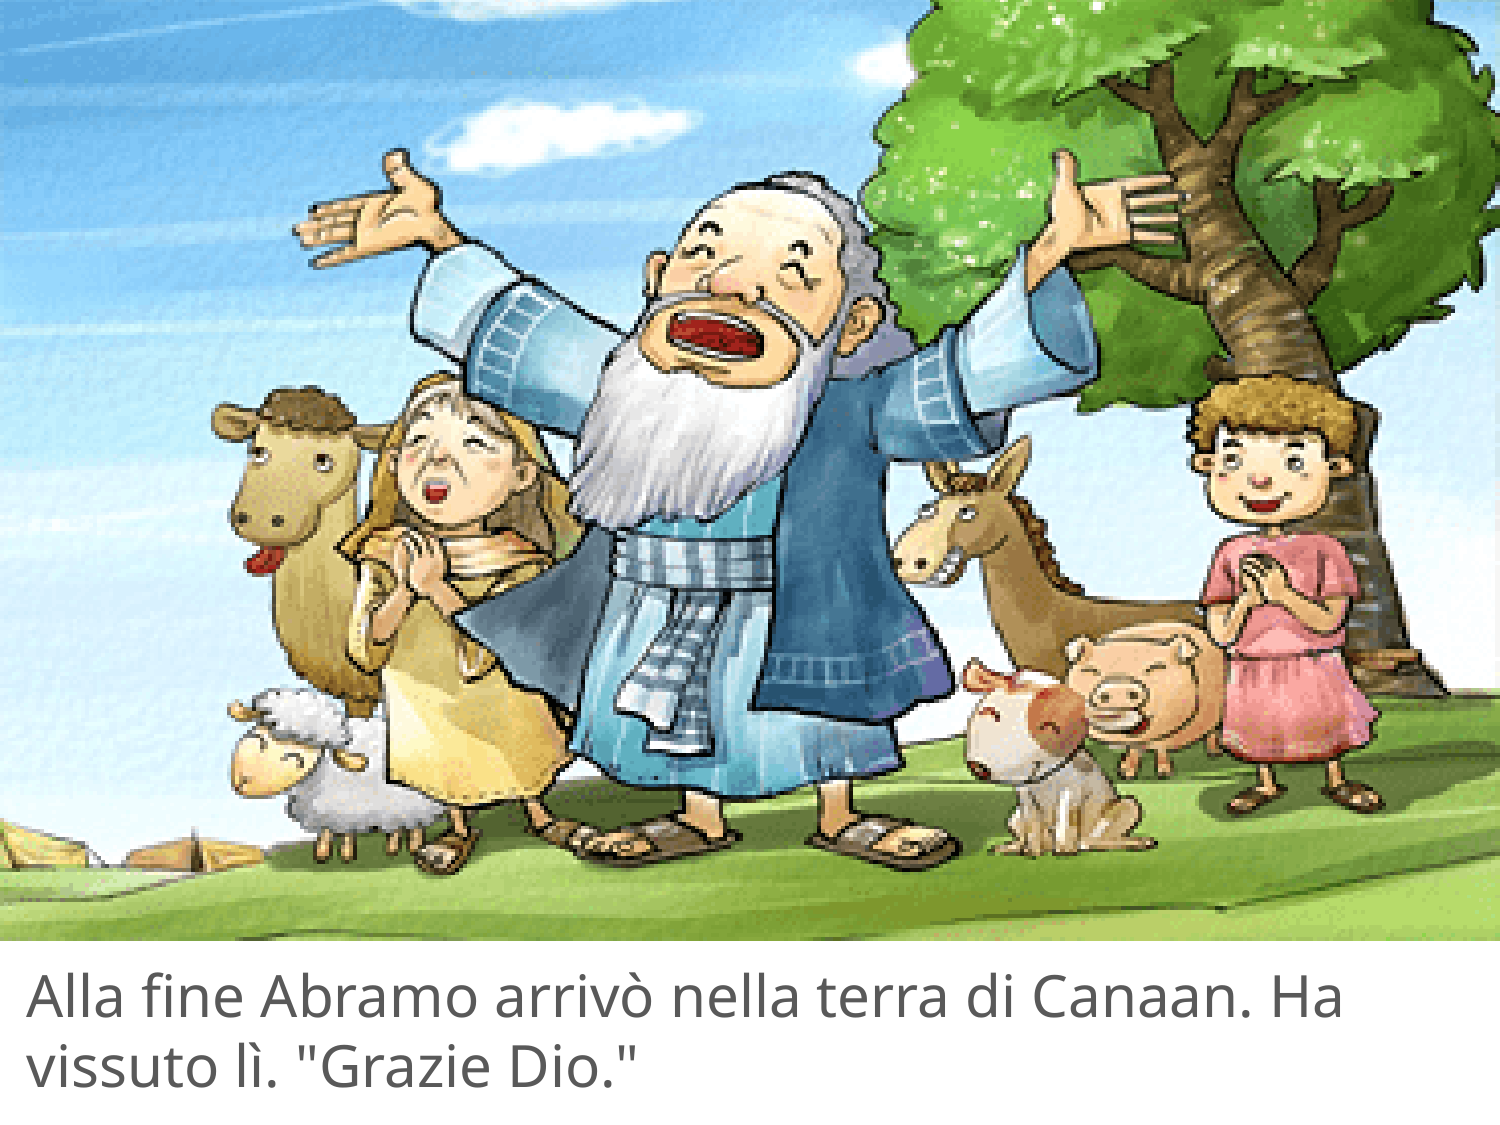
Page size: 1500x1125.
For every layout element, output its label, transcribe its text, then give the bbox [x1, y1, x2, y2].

picture [0, 0, 1500, 941]
text_box Alla fine Abramo arrivò nella terra di Canaan. Ha vissuto lì. "Grazie Dio." [11, 952, 1498, 1107]
